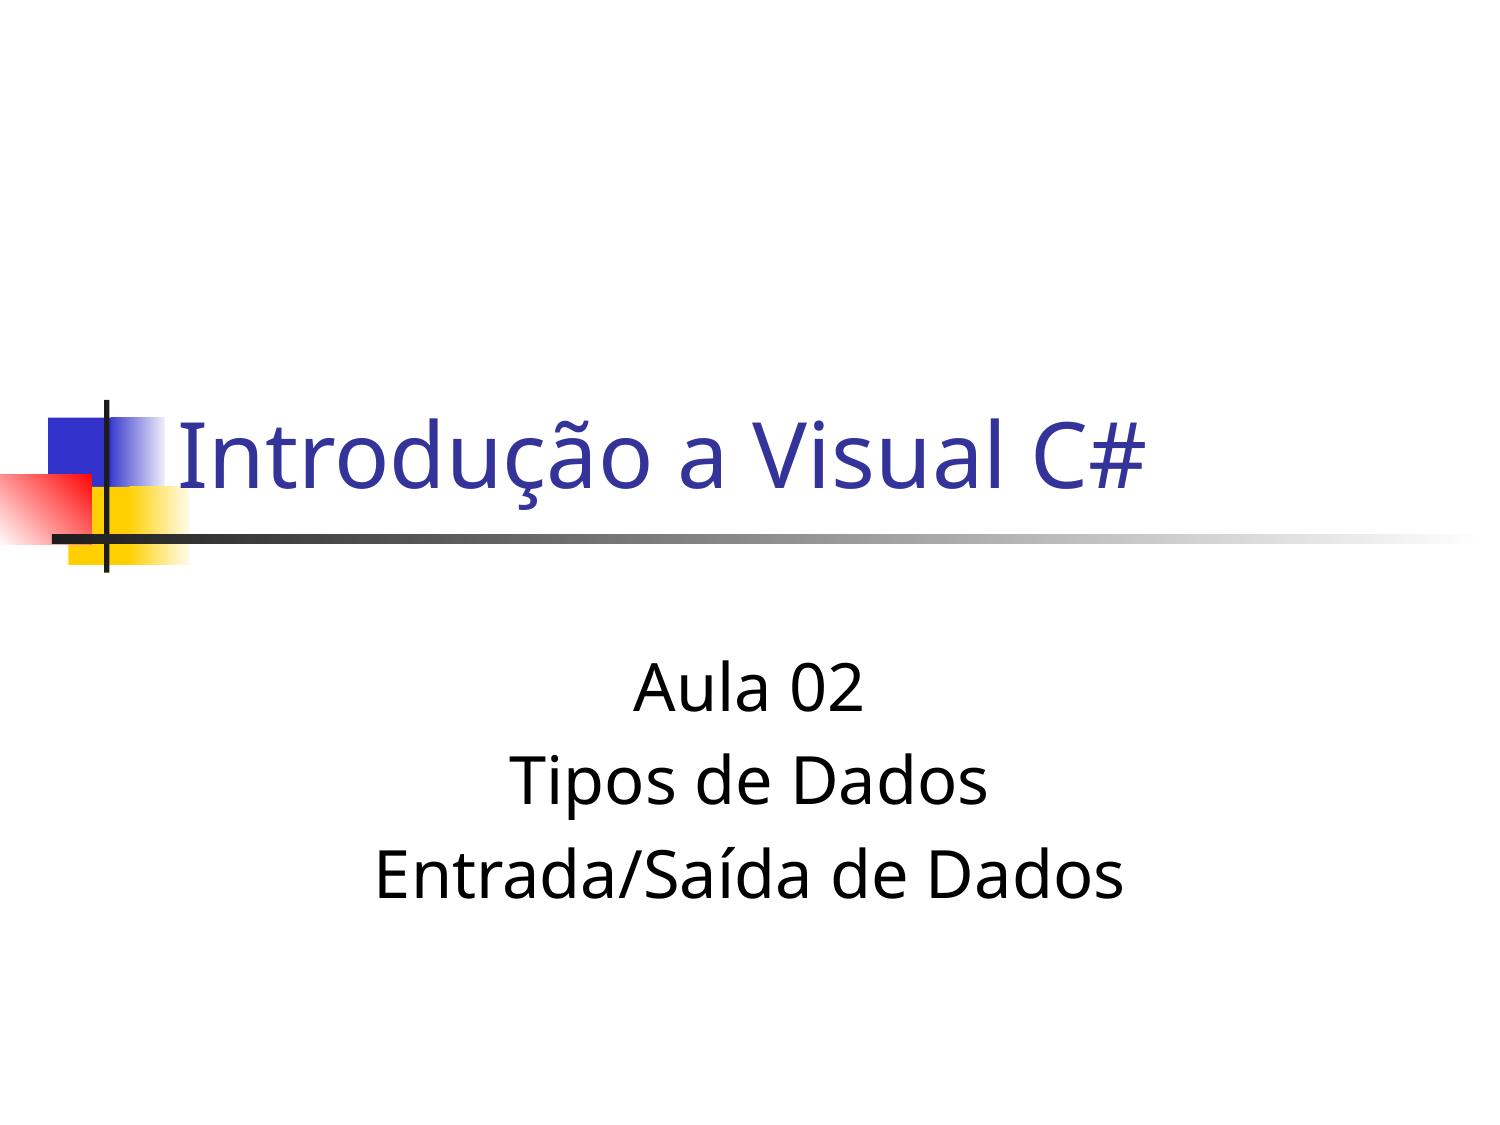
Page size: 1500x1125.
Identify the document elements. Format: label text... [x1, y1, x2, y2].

title Introdução a Visual C# [162, 274, 1438, 516]
subtitle Aula 02 Tipos de Dados Entrada/Saída de Dados [224, 637, 1276, 926]
